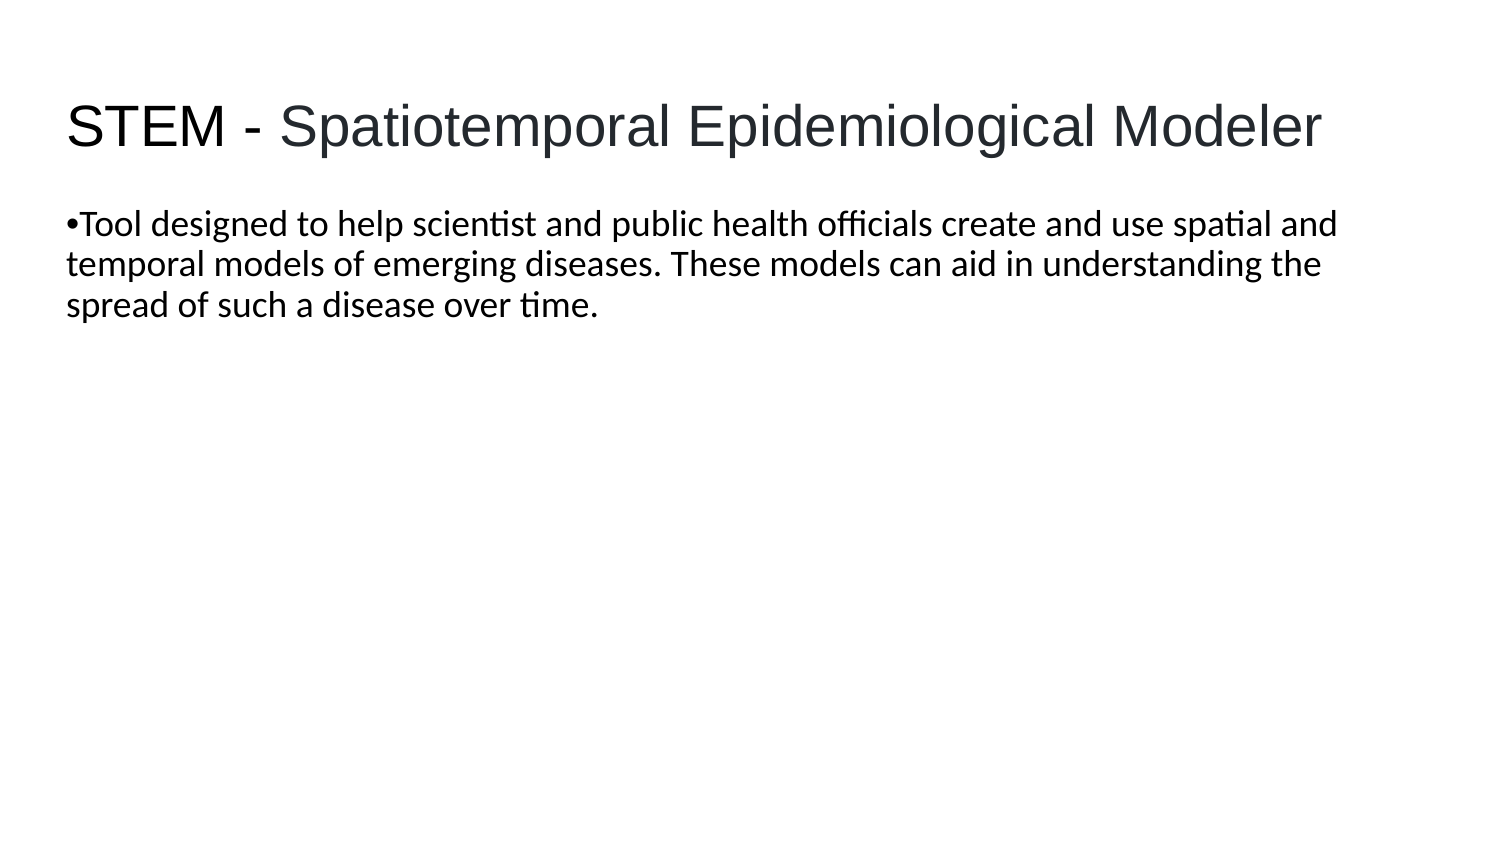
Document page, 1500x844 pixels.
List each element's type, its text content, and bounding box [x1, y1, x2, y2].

list •Tool designed to help scientist and public health officials create and use spatial and temporal models of emerging diseases. These models can aid in understanding the spread of such a disease over time. [51, 189, 1449, 750]
title STEM - Spatiotemporal Epidemiological Modeler [51, 72, 1449, 167]
